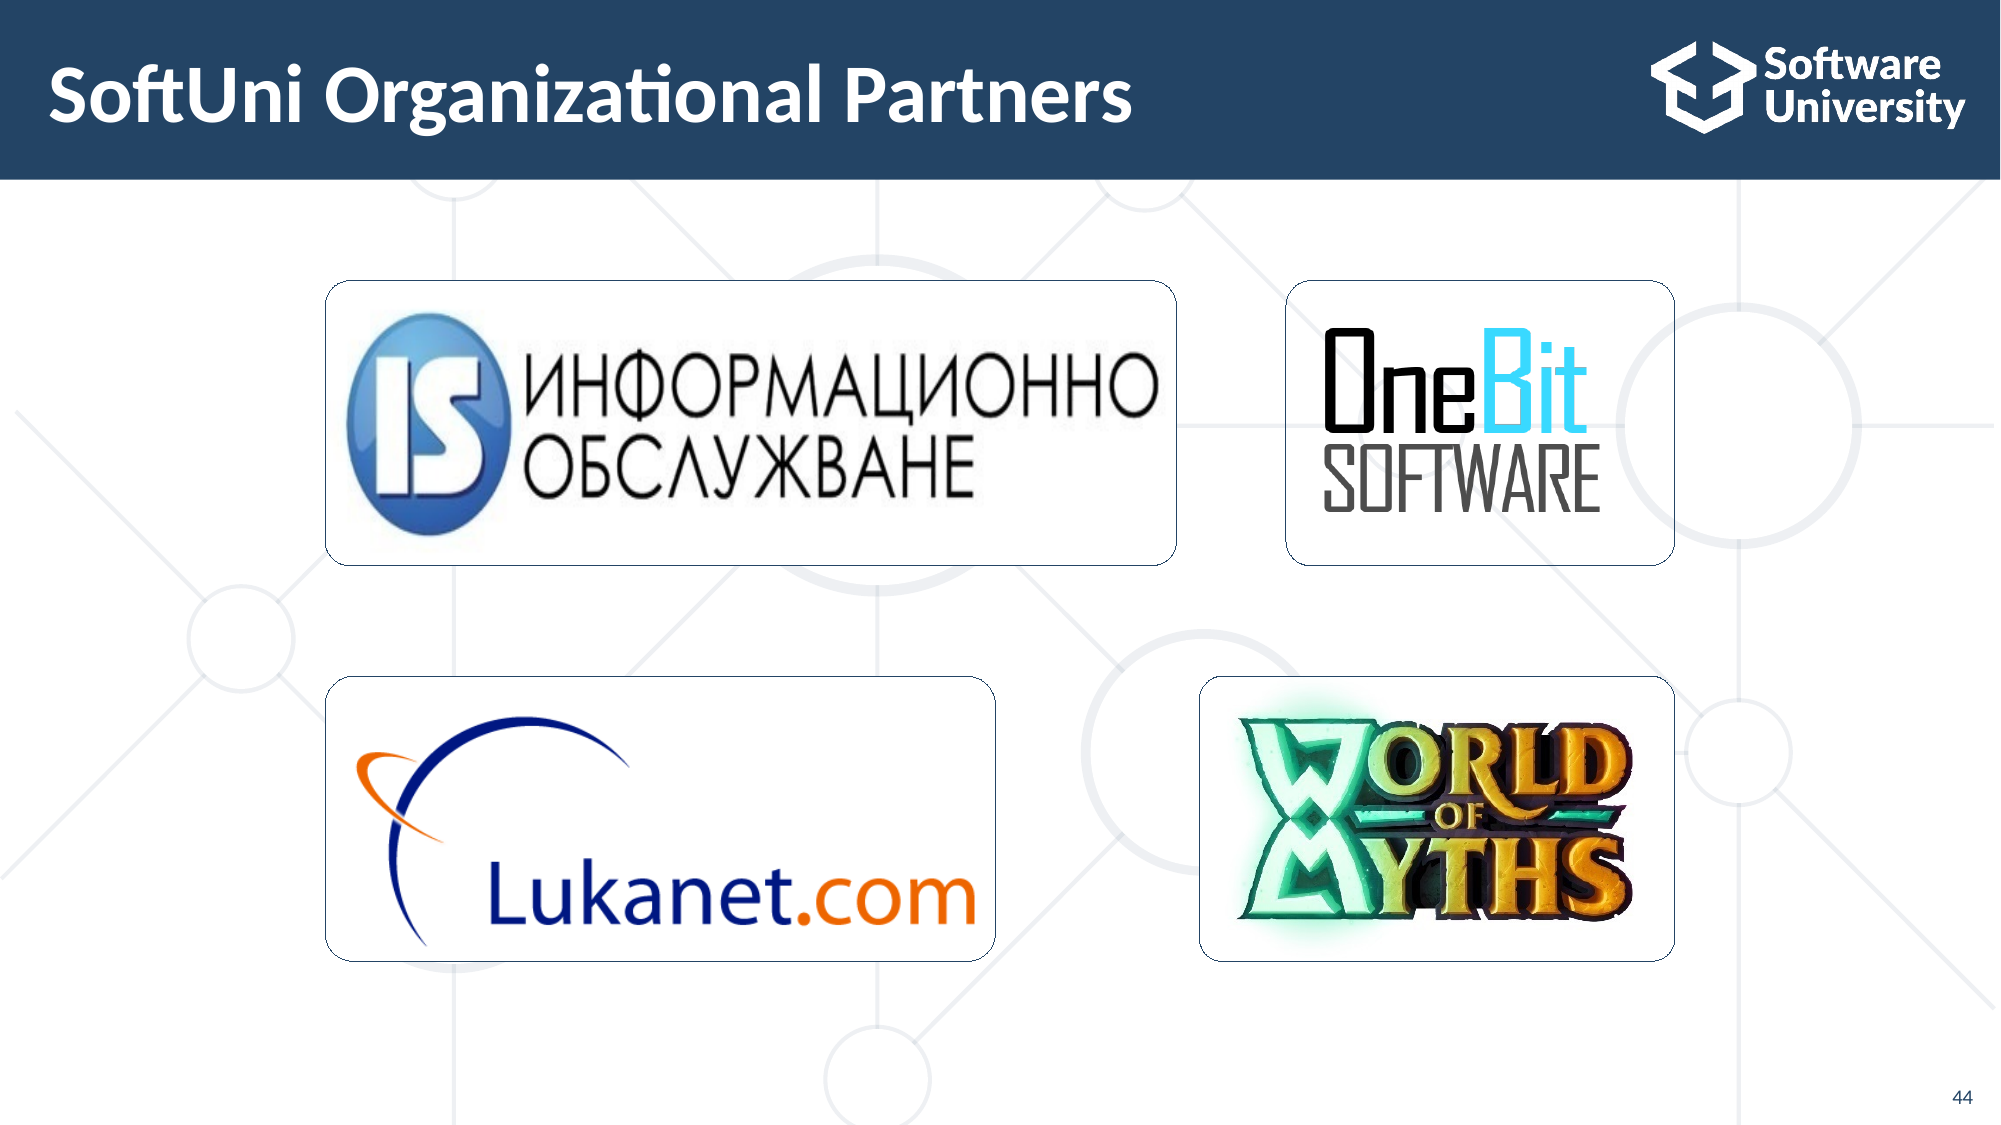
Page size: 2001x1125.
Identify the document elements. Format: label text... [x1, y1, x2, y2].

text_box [324, 280, 1675, 962]
picture [1651, 41, 1966, 134]
title SoftUni Organizational Partners [31, 16, 1625, 162]
slide_number 44 [1927, 1067, 1989, 1117]
